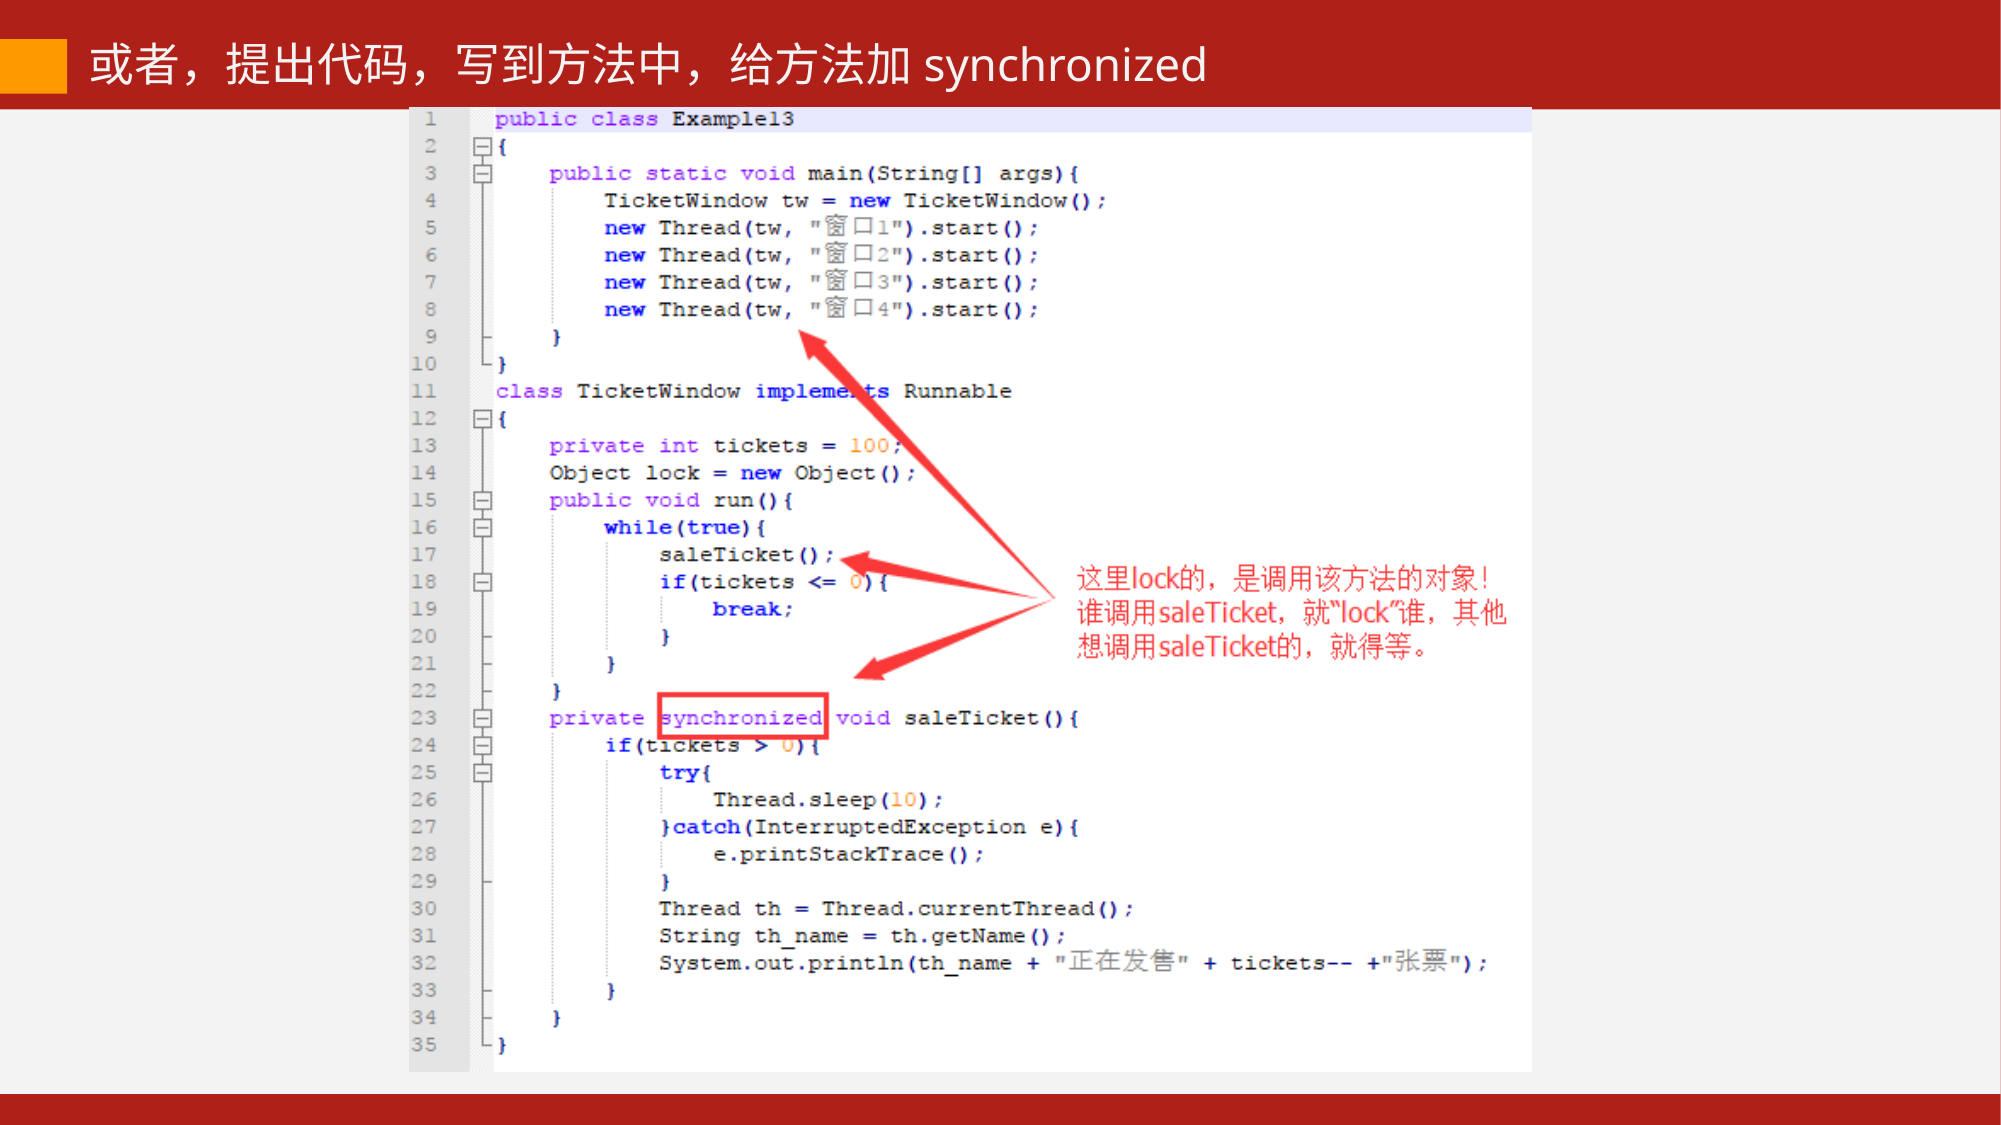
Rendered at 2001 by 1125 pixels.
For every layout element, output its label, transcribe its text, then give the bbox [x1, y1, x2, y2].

text_box 或者，提出代码，写到方法中，给方法加synchronized [74, 28, 1224, 99]
text_box [0, 39, 68, 94]
text_box [0, 109, 2001, 1094]
picture [409, 107, 1533, 1073]
